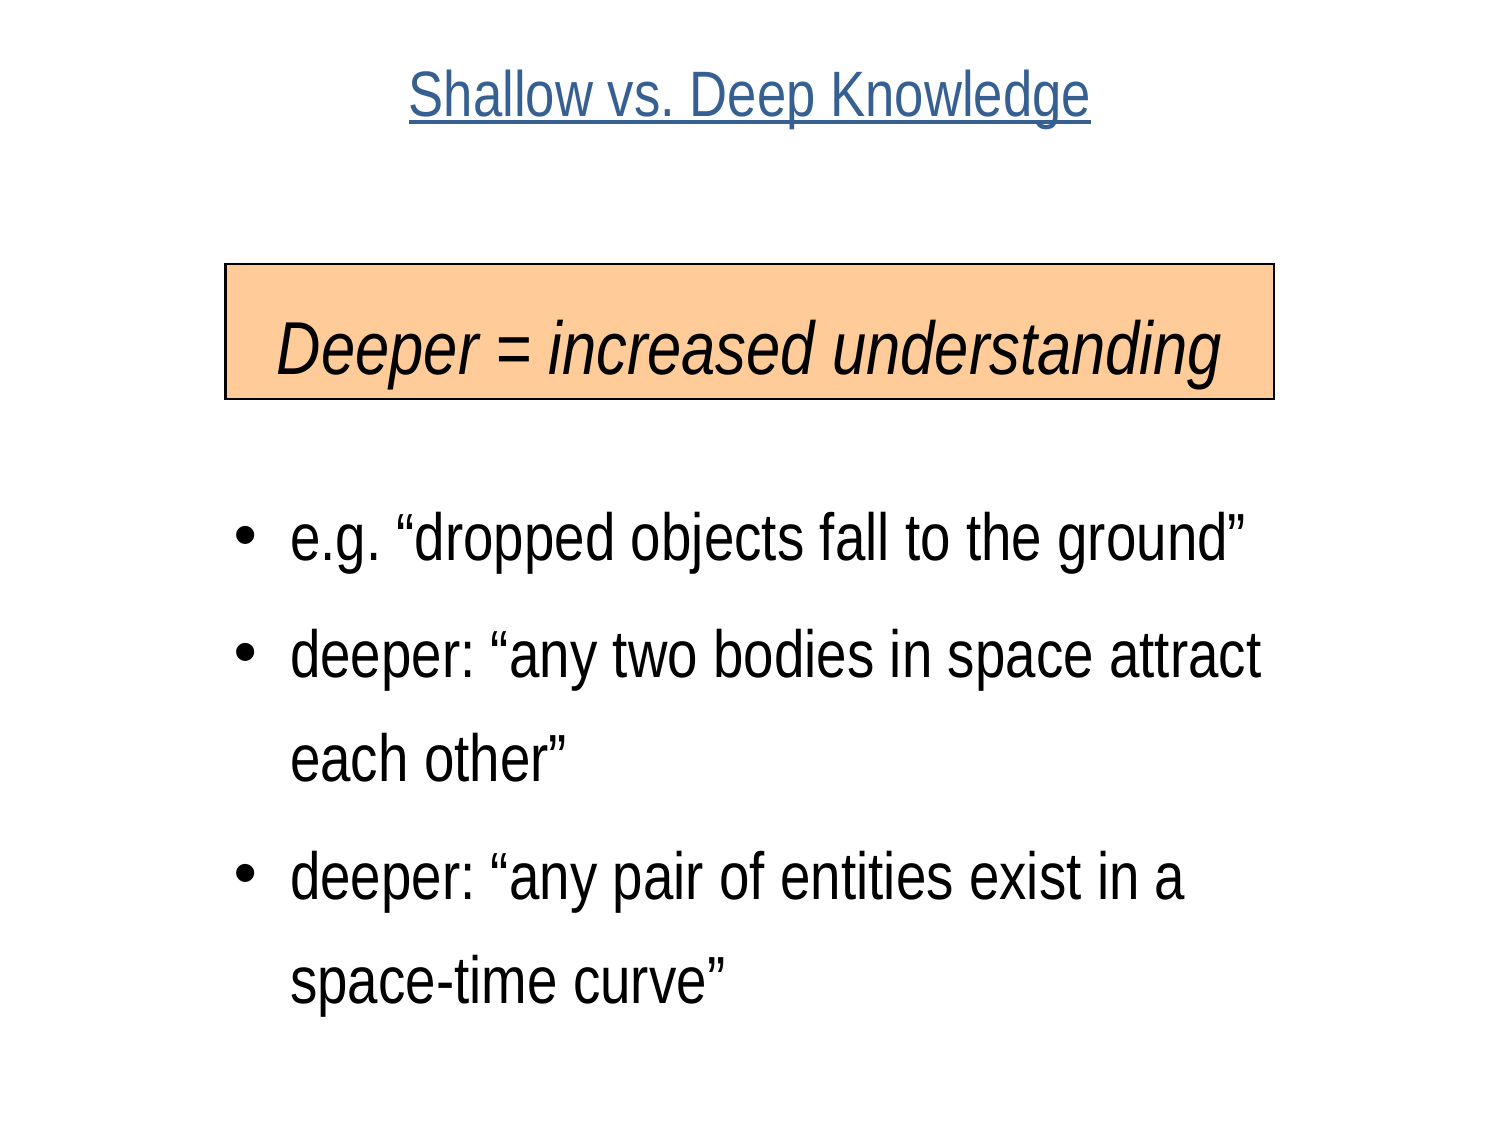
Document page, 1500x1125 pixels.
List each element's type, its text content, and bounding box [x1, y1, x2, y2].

title Shallow vs. Deep Knowledge [75, 45, 1425, 138]
text_box Deeper = increased understanding [225, 263, 1275, 399]
list e.g. “dropped objects fall to the ground” deeper: “any two bodies in space attract each other” deeper: “any pair of entities exist in a space-time curve” [218, 462, 1282, 1038]
